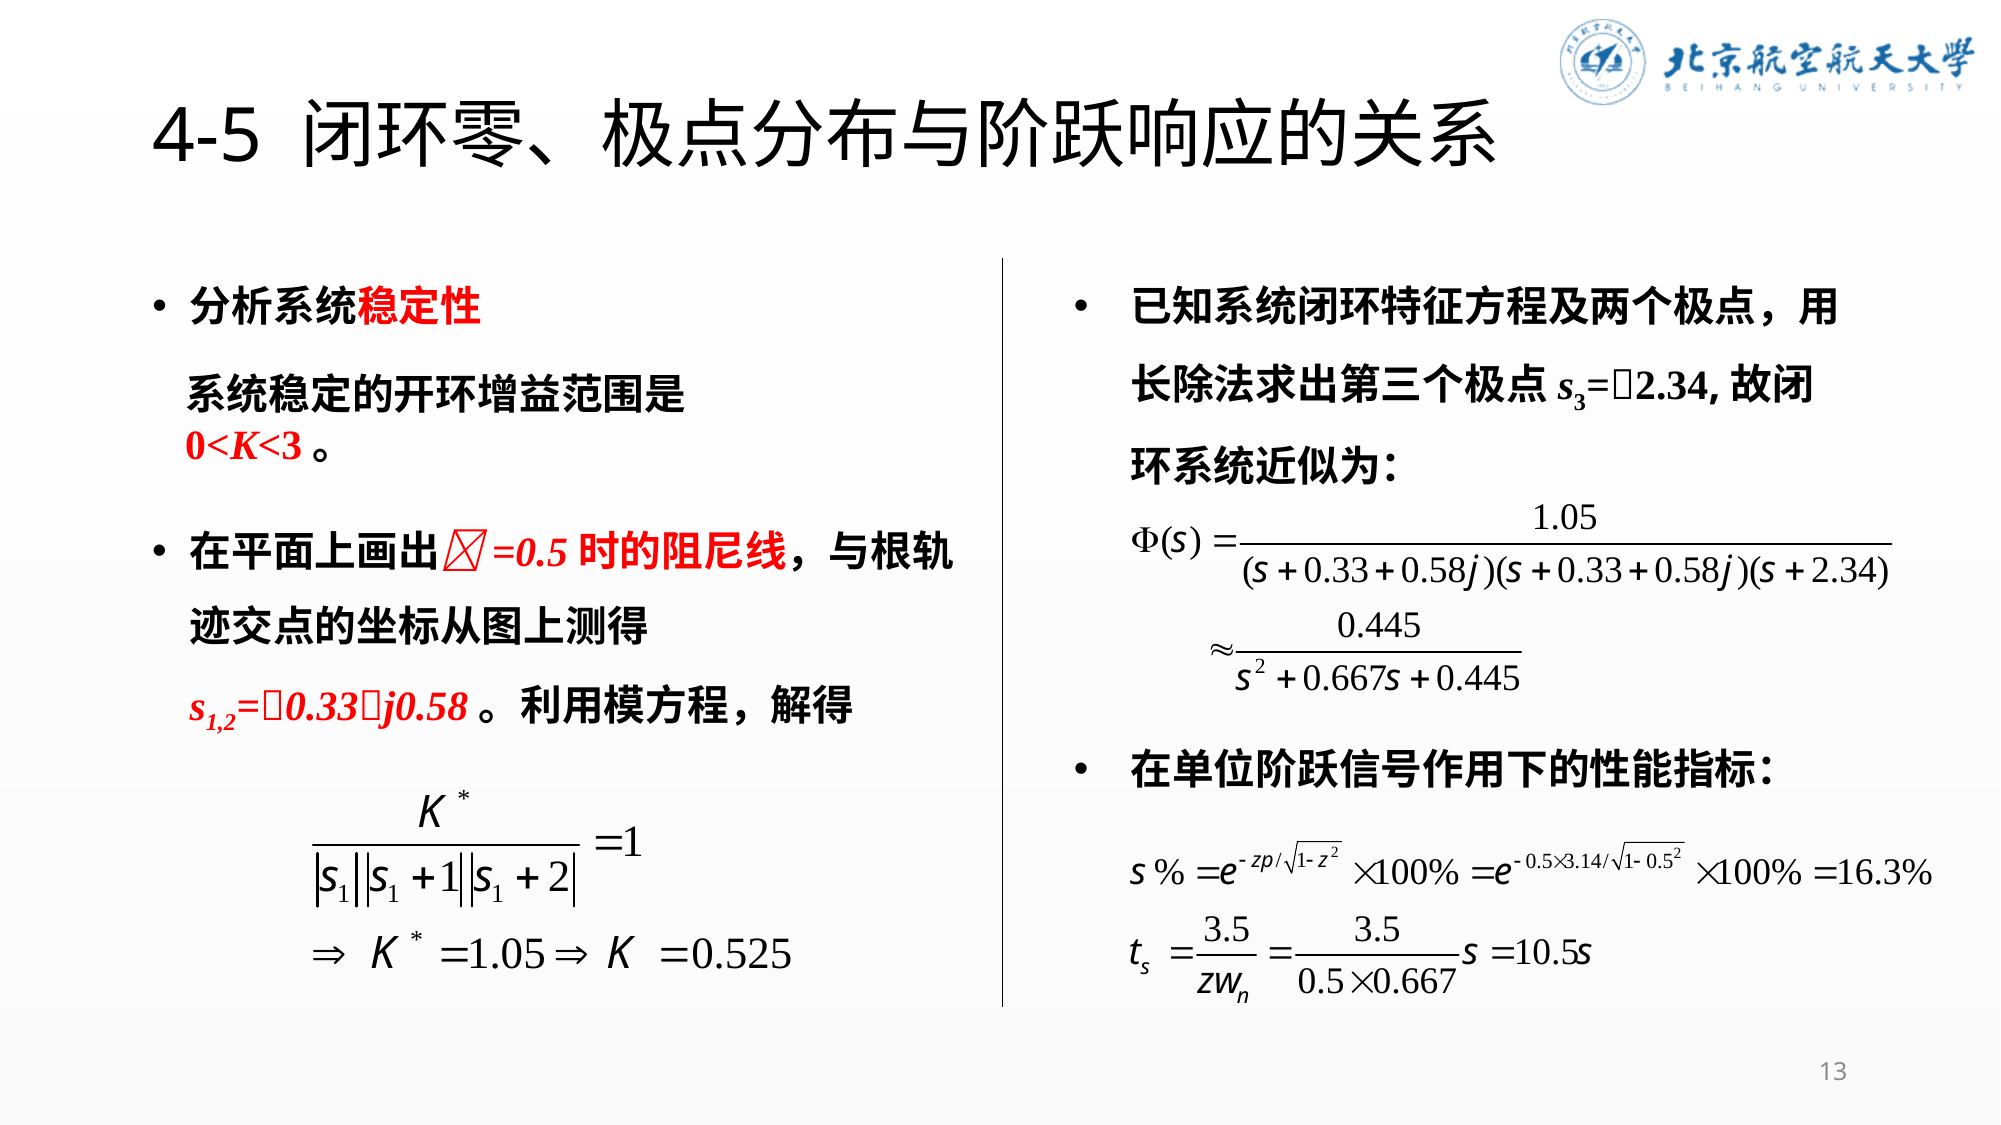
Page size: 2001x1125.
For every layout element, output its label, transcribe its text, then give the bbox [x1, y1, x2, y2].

text_box 在单位阶跃信号作用下的性能指标： [1059, 735, 1863, 854]
slide_number 13 [1412, 1042, 1863, 1103]
list 分析系统稳定性 [137, 247, 970, 350]
title 4-5 闭环零、极点分布与阶跃响应的关系 [137, 59, 1863, 215]
text_box 已知系统闭环特征方程及两个极点，用长除法求出第三个极点s3=2.34,故闭环系统近似为： [1059, 247, 1863, 498]
text_box 系统稳定的开环增益范围是 0<K<3。 [170, 360, 879, 476]
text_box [1125, 492, 1898, 700]
picture [1546, 5, 2000, 115]
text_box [1125, 834, 1939, 1013]
text_box 在平面上画出=0.5时的阻尼线，与根轨迹交点的坐标从图上测得 s1,2=0.33j0.58。利用模方程，解得 [137, 492, 969, 743]
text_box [305, 777, 801, 980]
